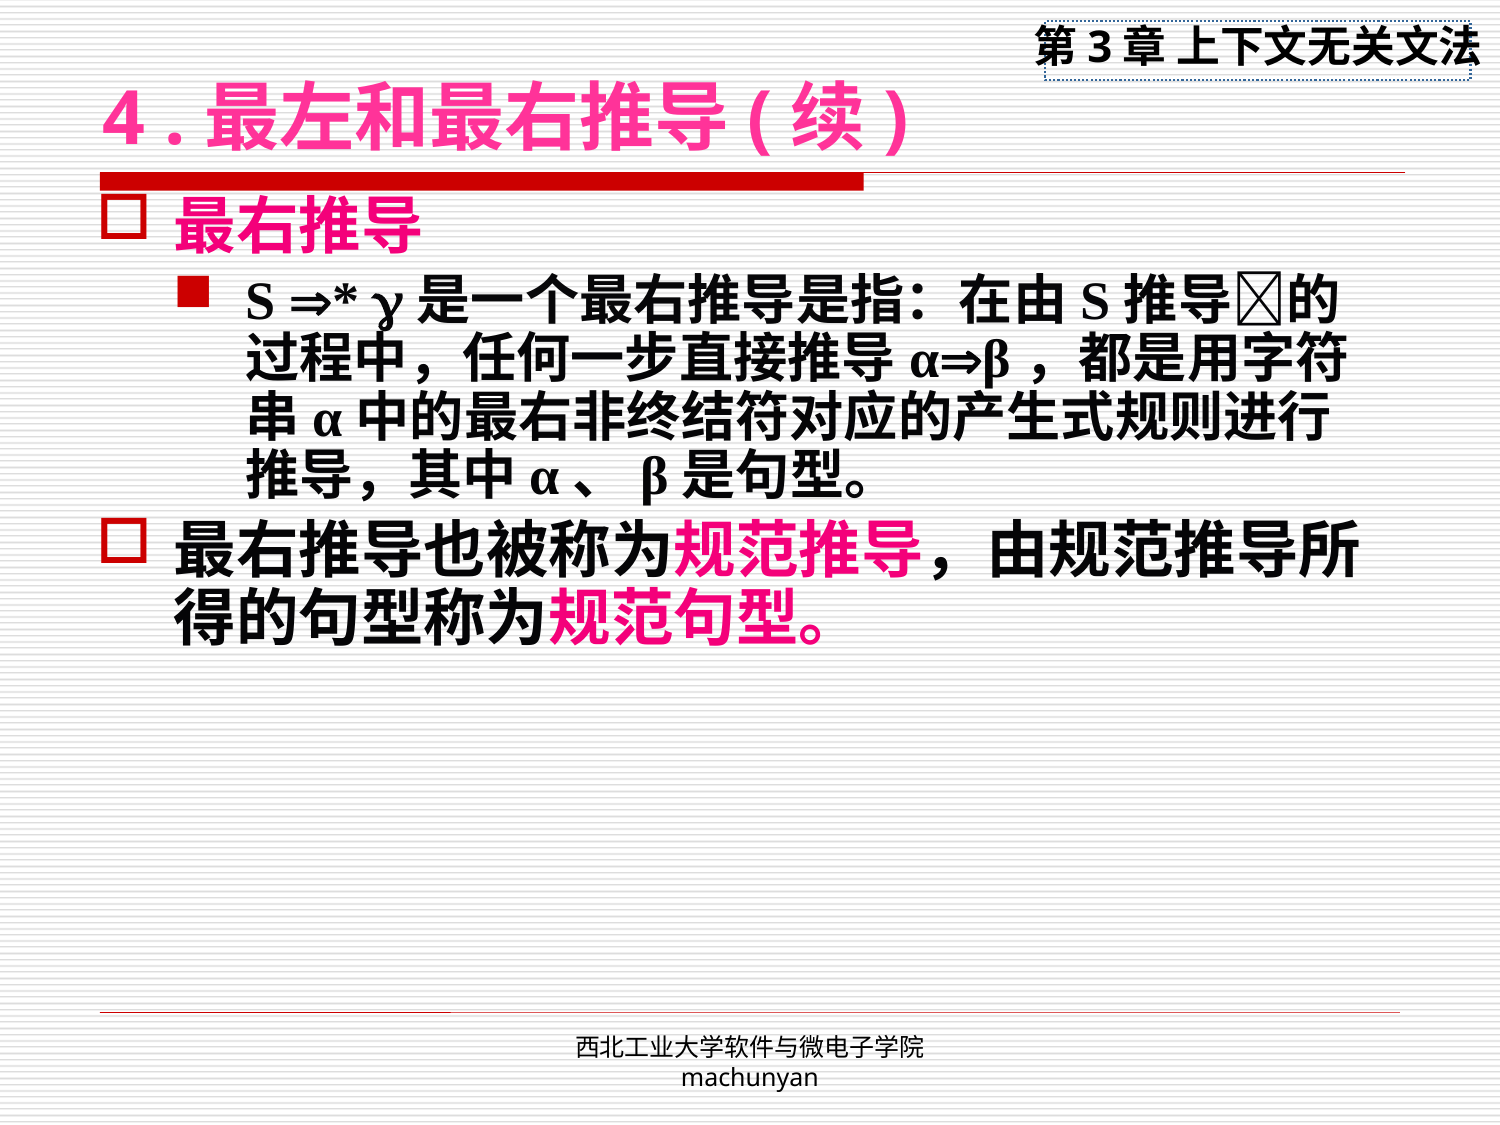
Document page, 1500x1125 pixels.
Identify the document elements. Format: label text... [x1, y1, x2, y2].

slide_number [99, 1024, 426, 1103]
text_box 4 .最左和最右推导(续) [87, 62, 1188, 168]
footer 西北工业大学软件与微电子学院 machunyan [512, 1024, 988, 1103]
slide_number [1074, 1024, 1401, 1103]
picture [0, 0, 1500, 1125]
list 最右推导 S * 是一个最右推导是指：在由S推导的过程中，任何一步直接推导αβ，都是用字符串α中的最右非终结符对应的产生式规则进行推导，其中α、β是句型。 最右推导也被称为规范推导，由规范推导所得的句型称为规范句型。 [81, 186, 1395, 705]
